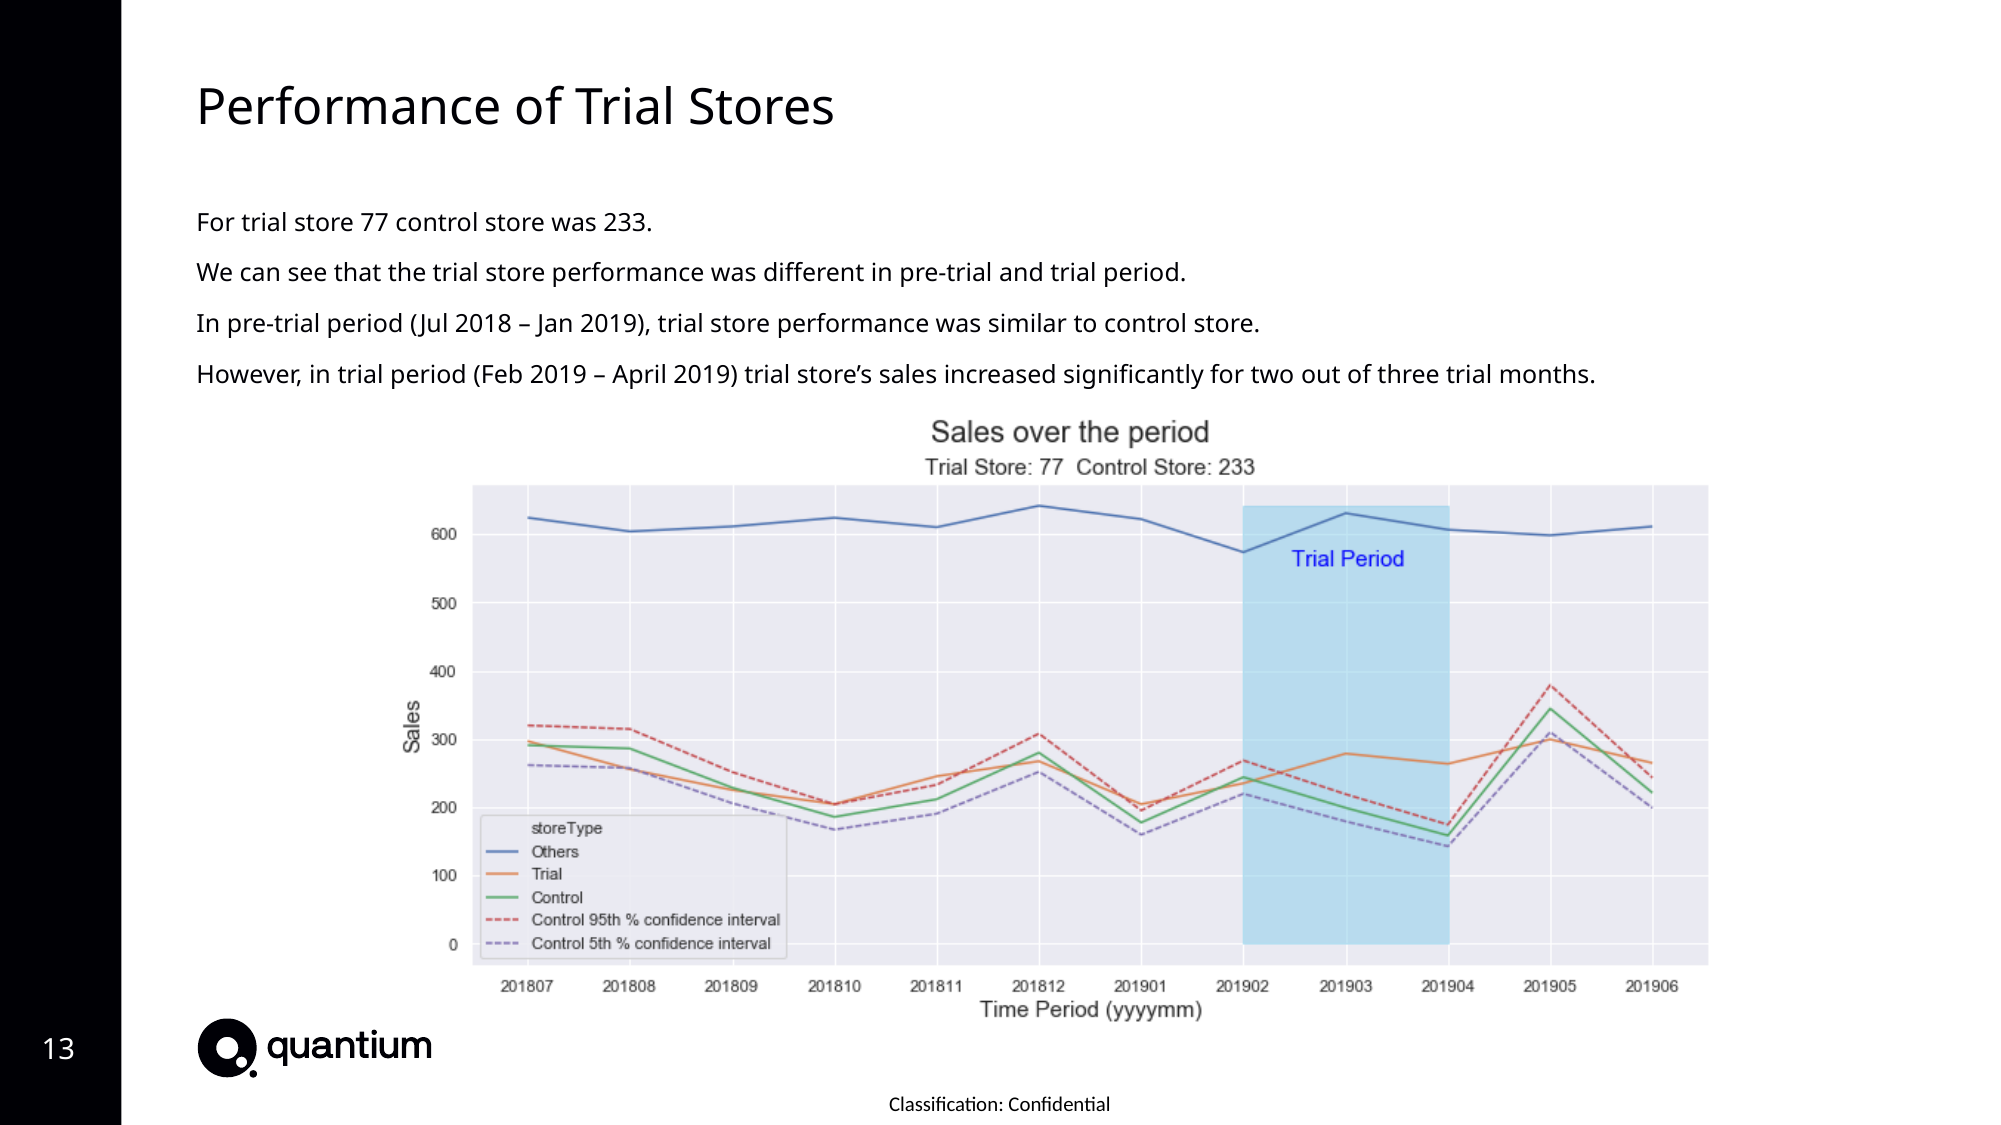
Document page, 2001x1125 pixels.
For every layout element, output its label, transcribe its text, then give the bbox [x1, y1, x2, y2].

picture [393, 410, 1719, 1033]
list Performance of Trial Stores For trial store 77 control store was 233. We can see that the trial store performance was different in pre-trial and trial period. In pre-trial period (Jul 2018 – Jan 2019), trial store performance was similar to control store. However, in trial period (Feb 2019 – April 2019) trial store’s sales increased significantly for two out of three trial months. [196, 74, 1916, 411]
